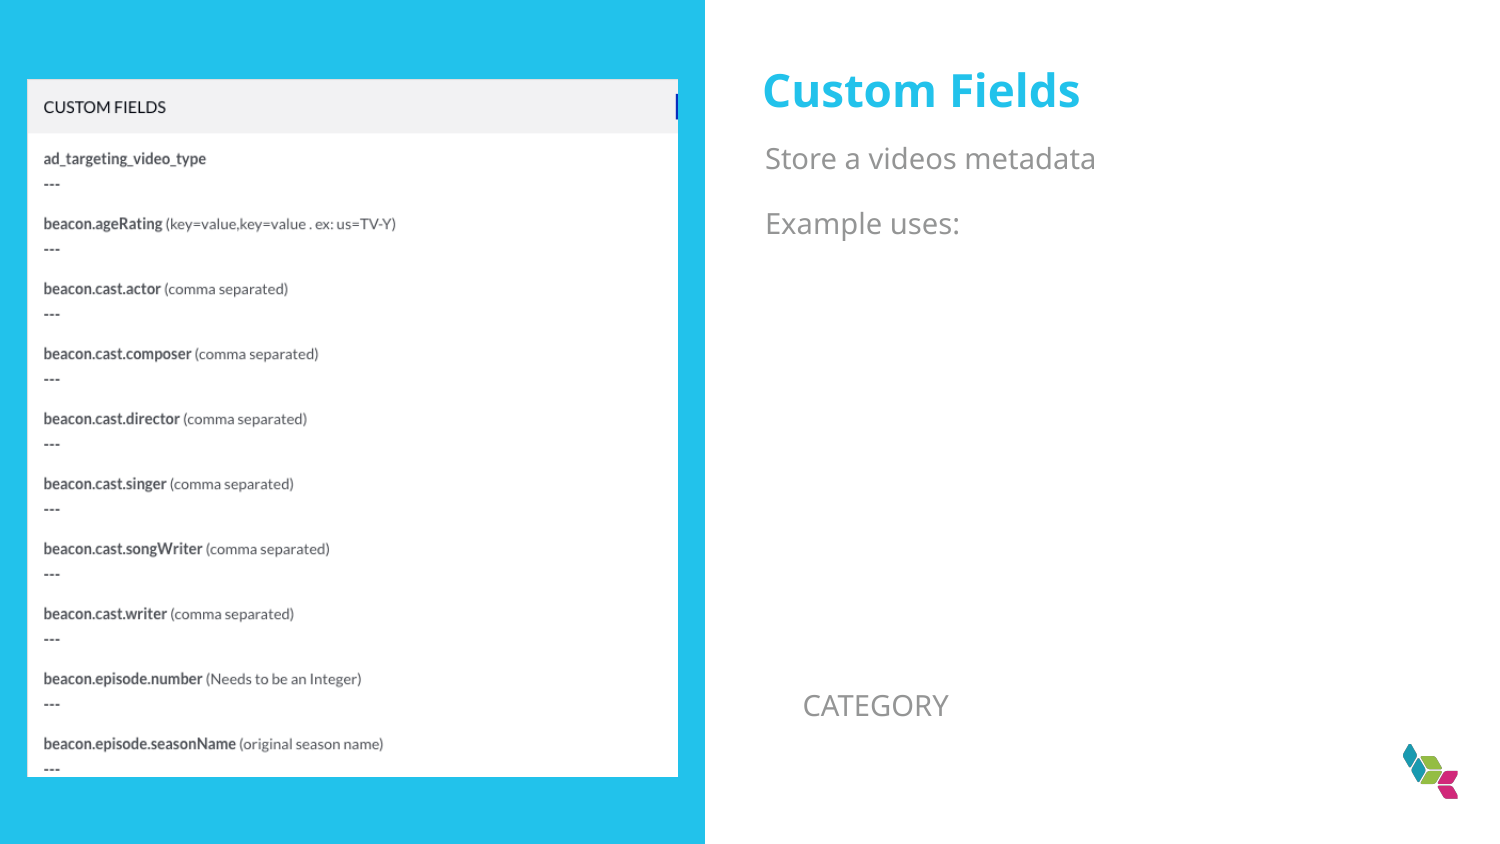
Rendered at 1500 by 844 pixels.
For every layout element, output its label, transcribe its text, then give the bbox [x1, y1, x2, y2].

picture [27, 78, 678, 778]
list Example uses: [750, 201, 1463, 243]
list Custom Fields [746, 60, 1460, 114]
list CATEGORY [787, 683, 1500, 732]
list Store a videos metadata [750, 136, 1463, 177]
picture [1403, 744, 1458, 799]
